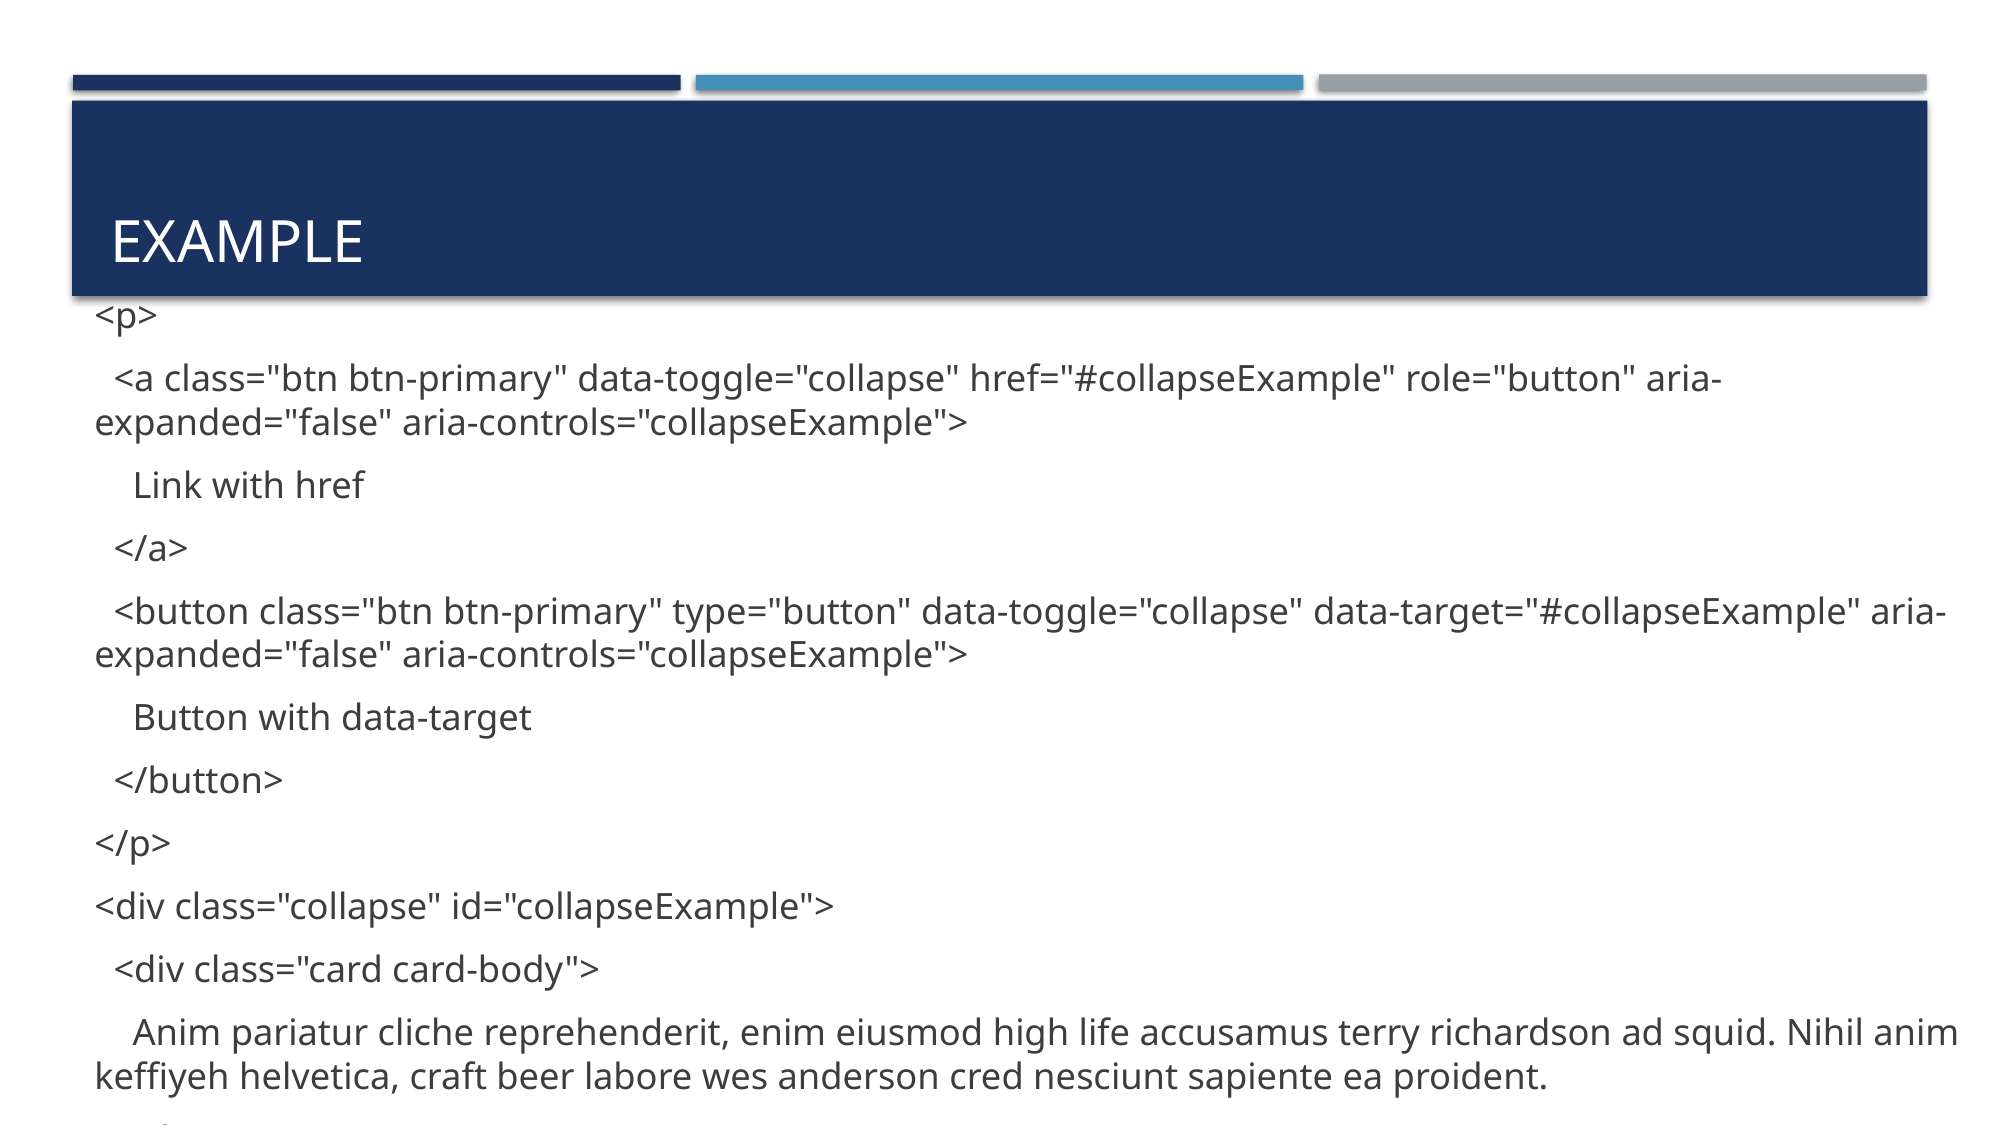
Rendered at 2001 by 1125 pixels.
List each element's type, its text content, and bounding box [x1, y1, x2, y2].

title Example [95, 115, 1905, 281]
list <p> <a class="btn btn-primary" data-toggle="collapse" href="#collapseExample" role="button" aria-expanded="false" aria-controls="collapseExample"> Link with href </a> <button class="btn btn-primary" type="button" data-toggle="collapse" data-target="#collapseExample" aria-expanded="false" aria-controls="collapseExample"> Button with data-target </button> </p> <div class="collapse" id="collapseExample"> <div class="card card-body"> Anim pariatur cliche reprehenderit, enim eiusmod high life accusamus terry richardson ad squid. Nihil anim keffiyeh helvetica, craft beer labore wes anderson cred nesciunt sapiente ea proident. </div> </div> [79, 281, 2000, 1125]
